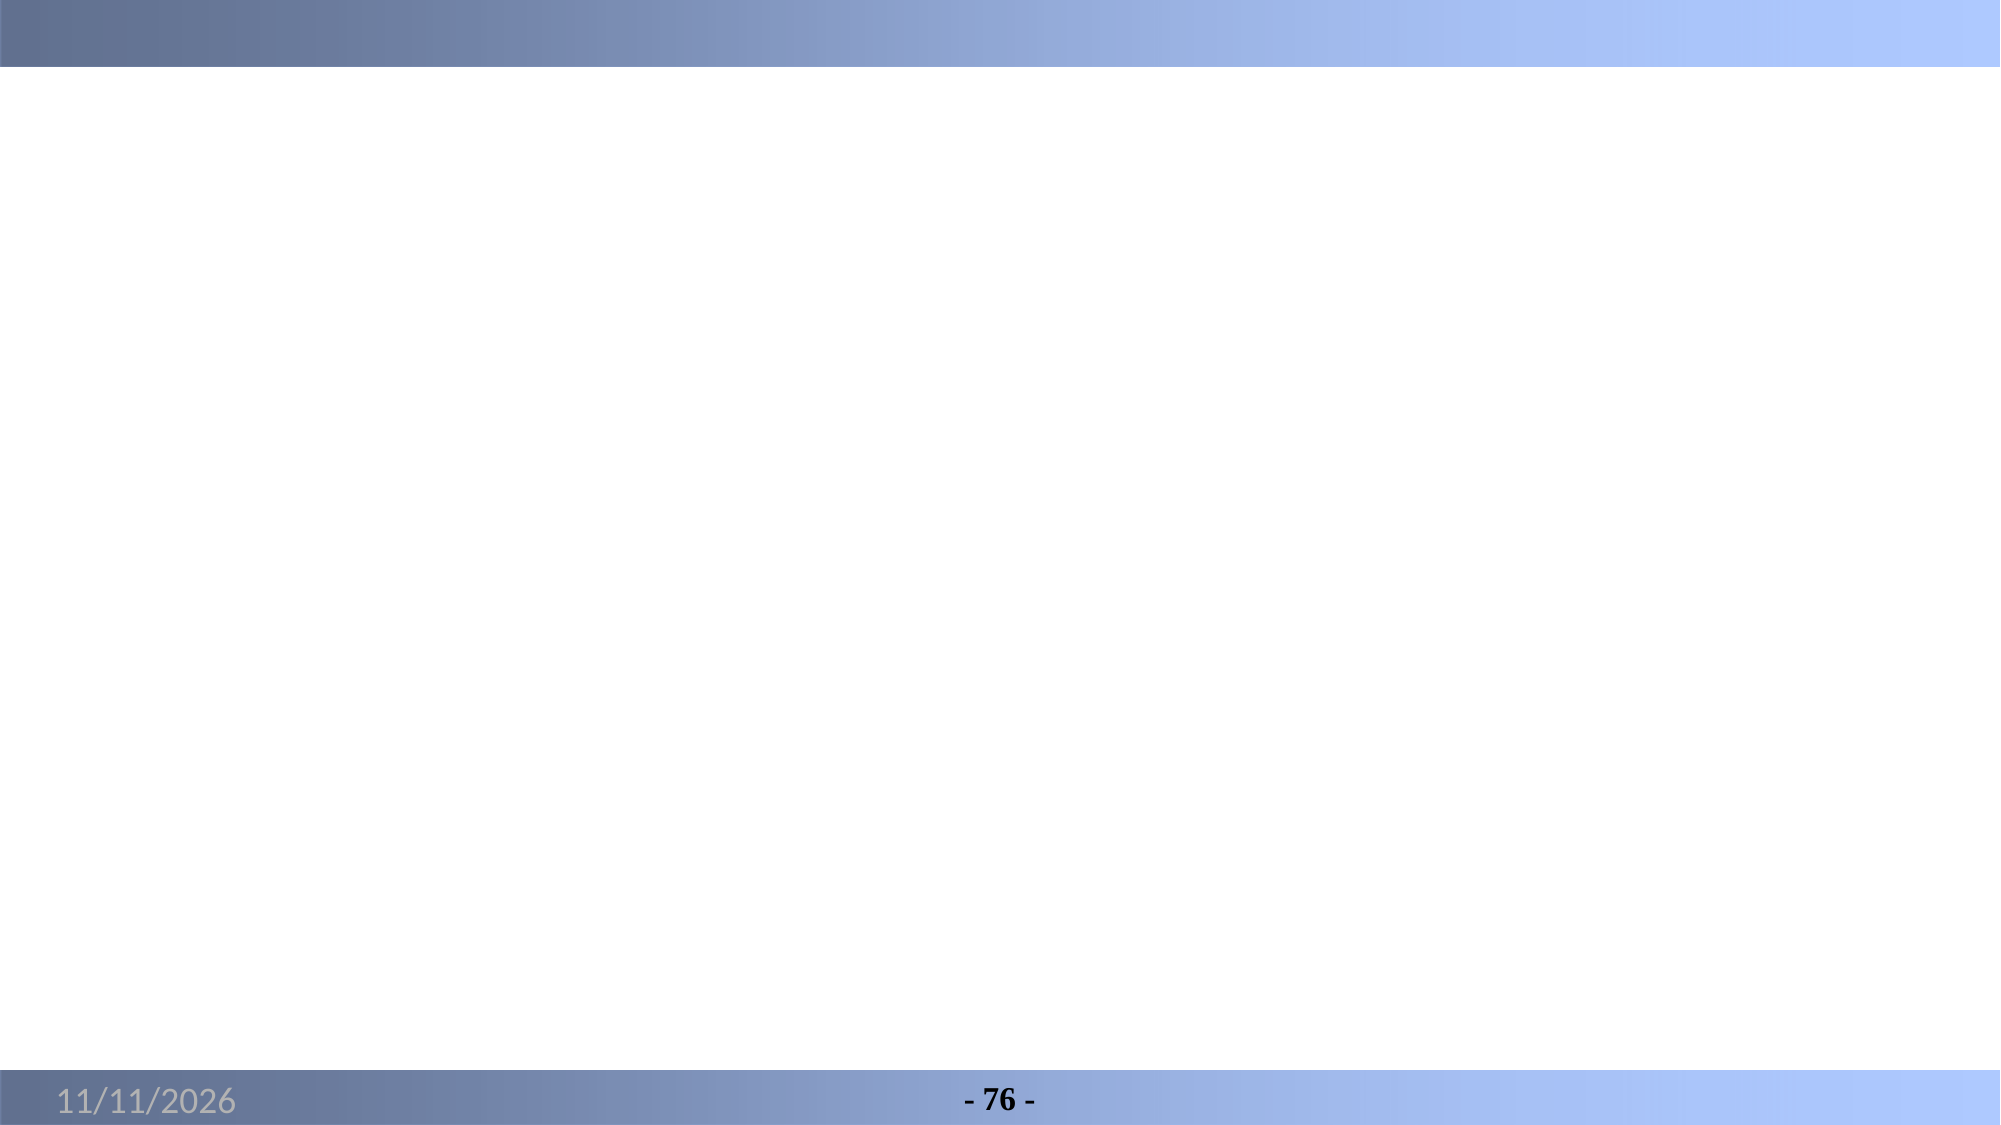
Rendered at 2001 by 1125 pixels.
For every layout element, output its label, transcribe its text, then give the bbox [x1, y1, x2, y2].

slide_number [55, 1076, 516, 1122]
slide_number - 76 - [934, 1078, 1063, 1117]
